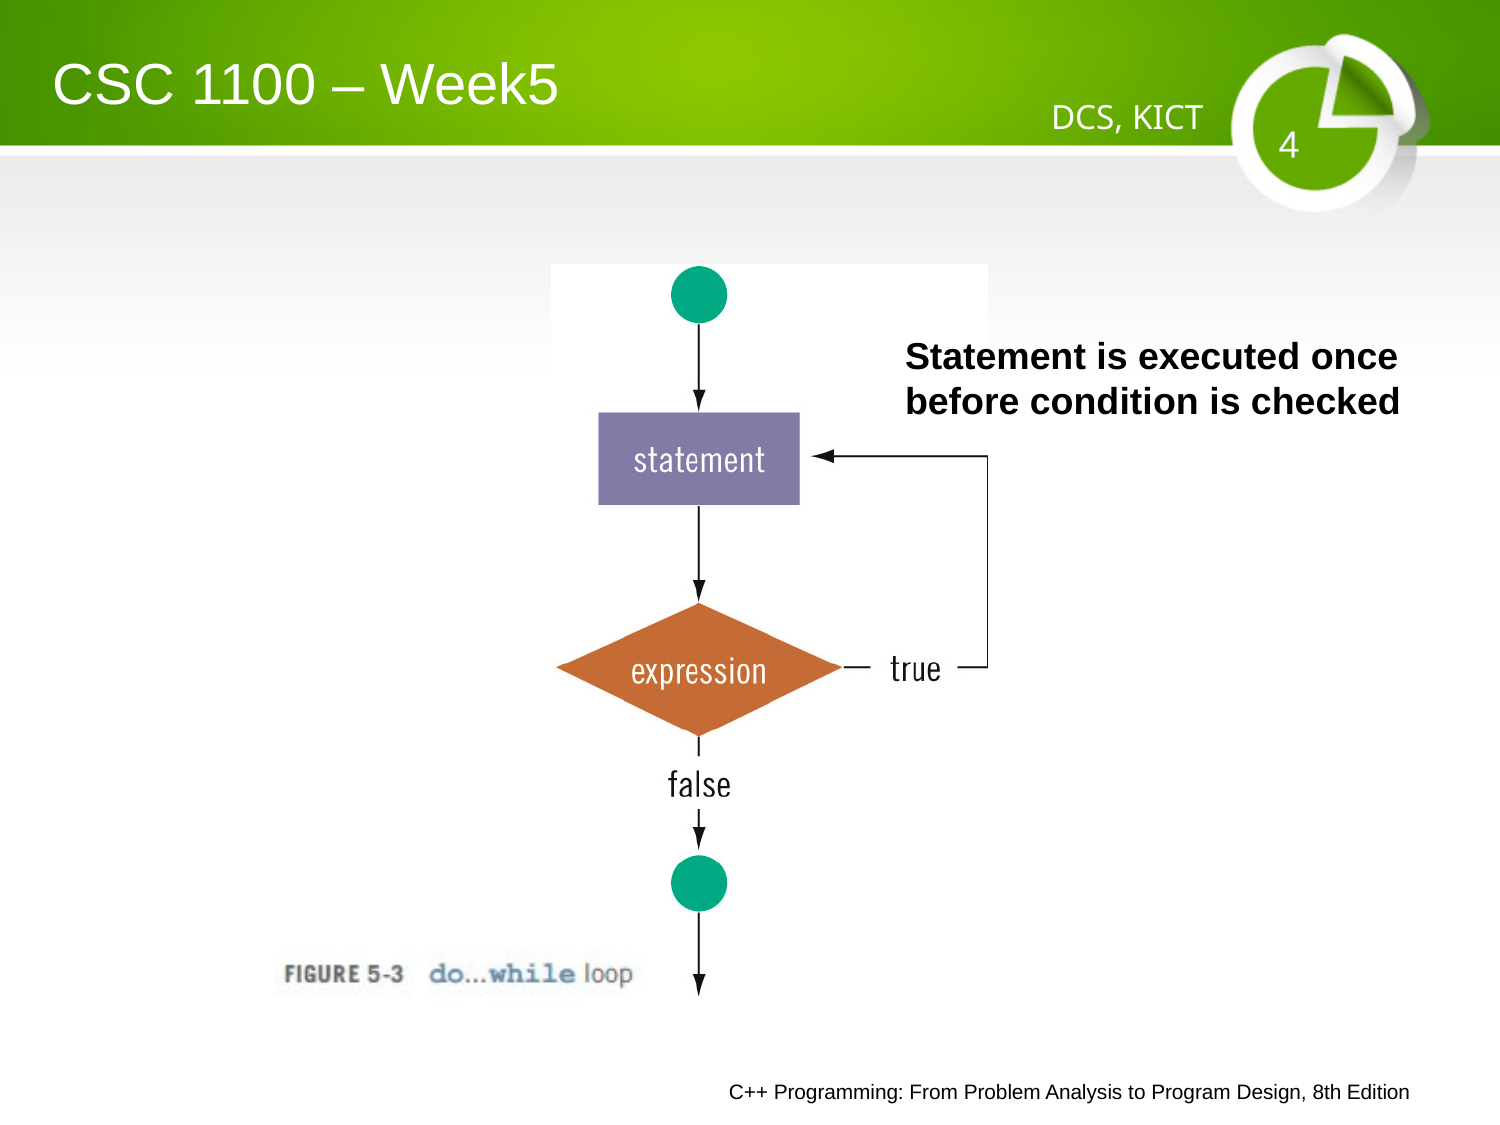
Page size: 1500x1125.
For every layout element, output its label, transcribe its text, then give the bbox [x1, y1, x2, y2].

text_box CSC 1100 – Week5 [37, 24, 613, 125]
text_box DCS, KICT [1036, 84, 1230, 144]
footer C++ Programming: From Problem Analysis to Program Design, 8th Edition [450, 1071, 1425, 1122]
picture [0, 0, 1500, 1125]
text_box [274, 264, 988, 1005]
slide_number 4 [1252, 112, 1325, 175]
text_box Statement is executed once before condition is checked [988, 324, 1424, 430]
